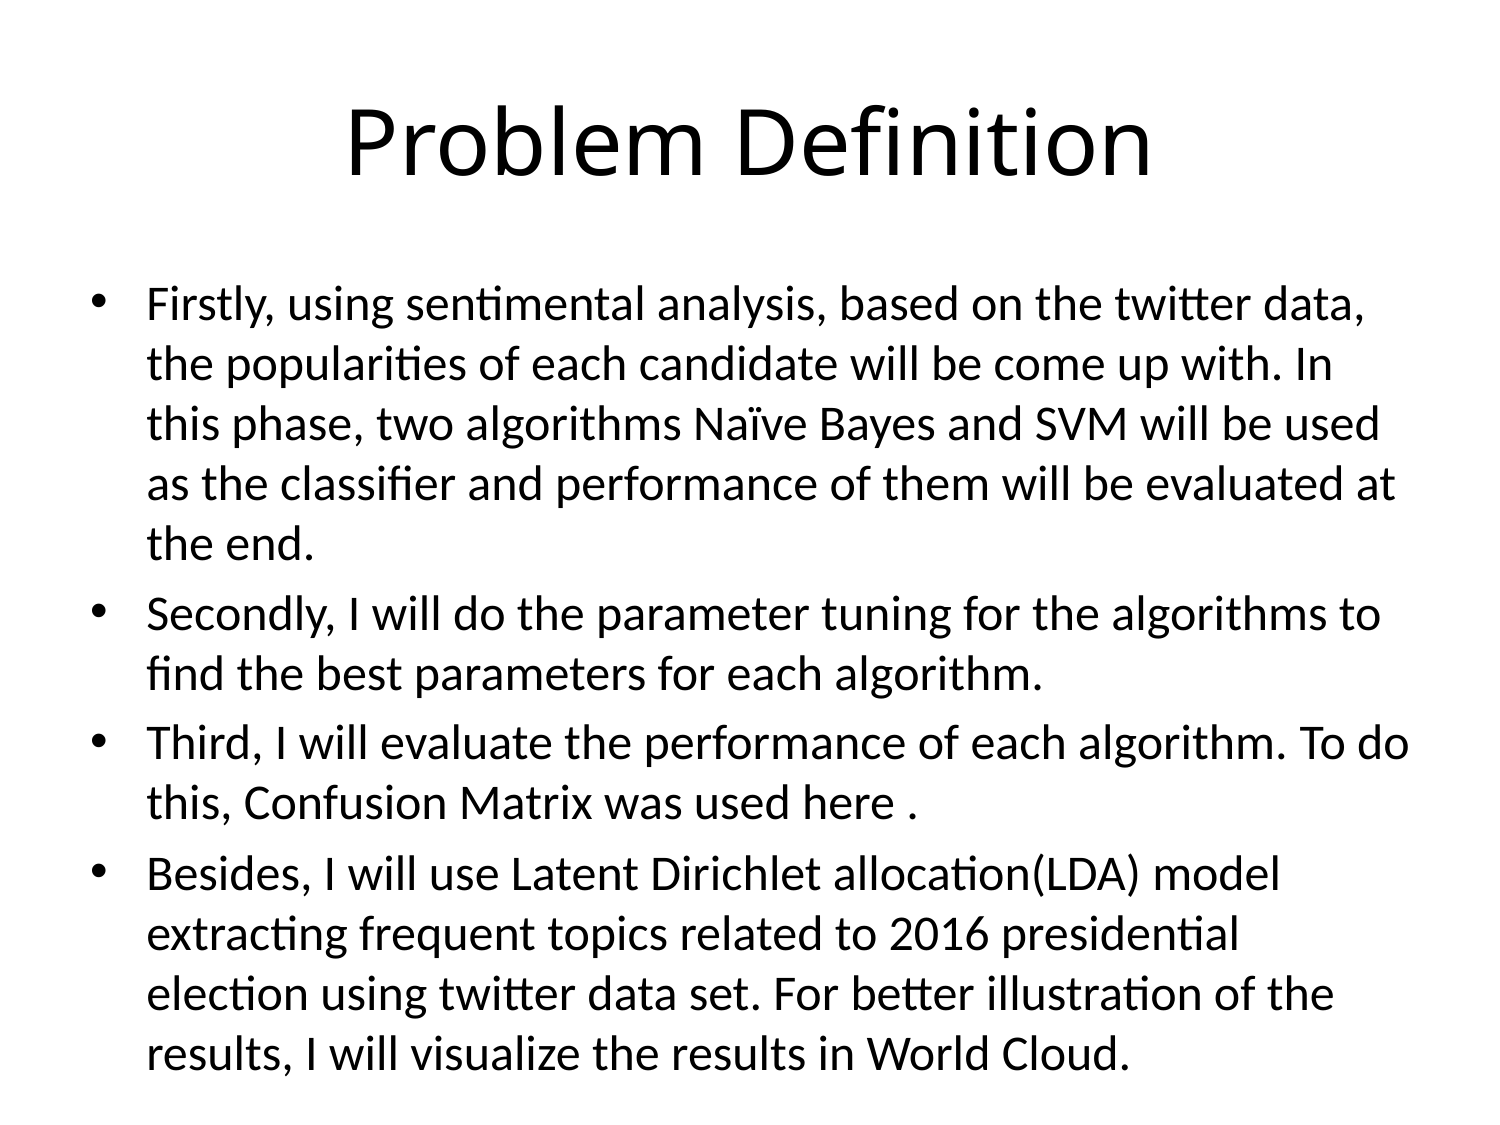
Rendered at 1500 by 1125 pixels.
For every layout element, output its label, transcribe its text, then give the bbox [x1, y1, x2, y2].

list Firstly, using sentimental analysis, based on the twitter data, the popularities of each candidate will be come up with. In this phase, two algorithms Naïve Bayes and SVM will be used as the classifier and performance of them will be evaluated at the end. Secondly, I will do the parameter tuning for the algorithms to find the best parameters for each algorithm. Third, I will evaluate the performance of each algorithm. To do this, Confusion Matrix was used here . Besides, I will use Latent Dirichlet allocation(LDA) model extracting frequent topics related to 2016 presidential election using twitter data set. For better illustration of the results, I will visualize the results in World Cloud. [75, 262, 1425, 1005]
title Problem Definition [75, 45, 1425, 233]
